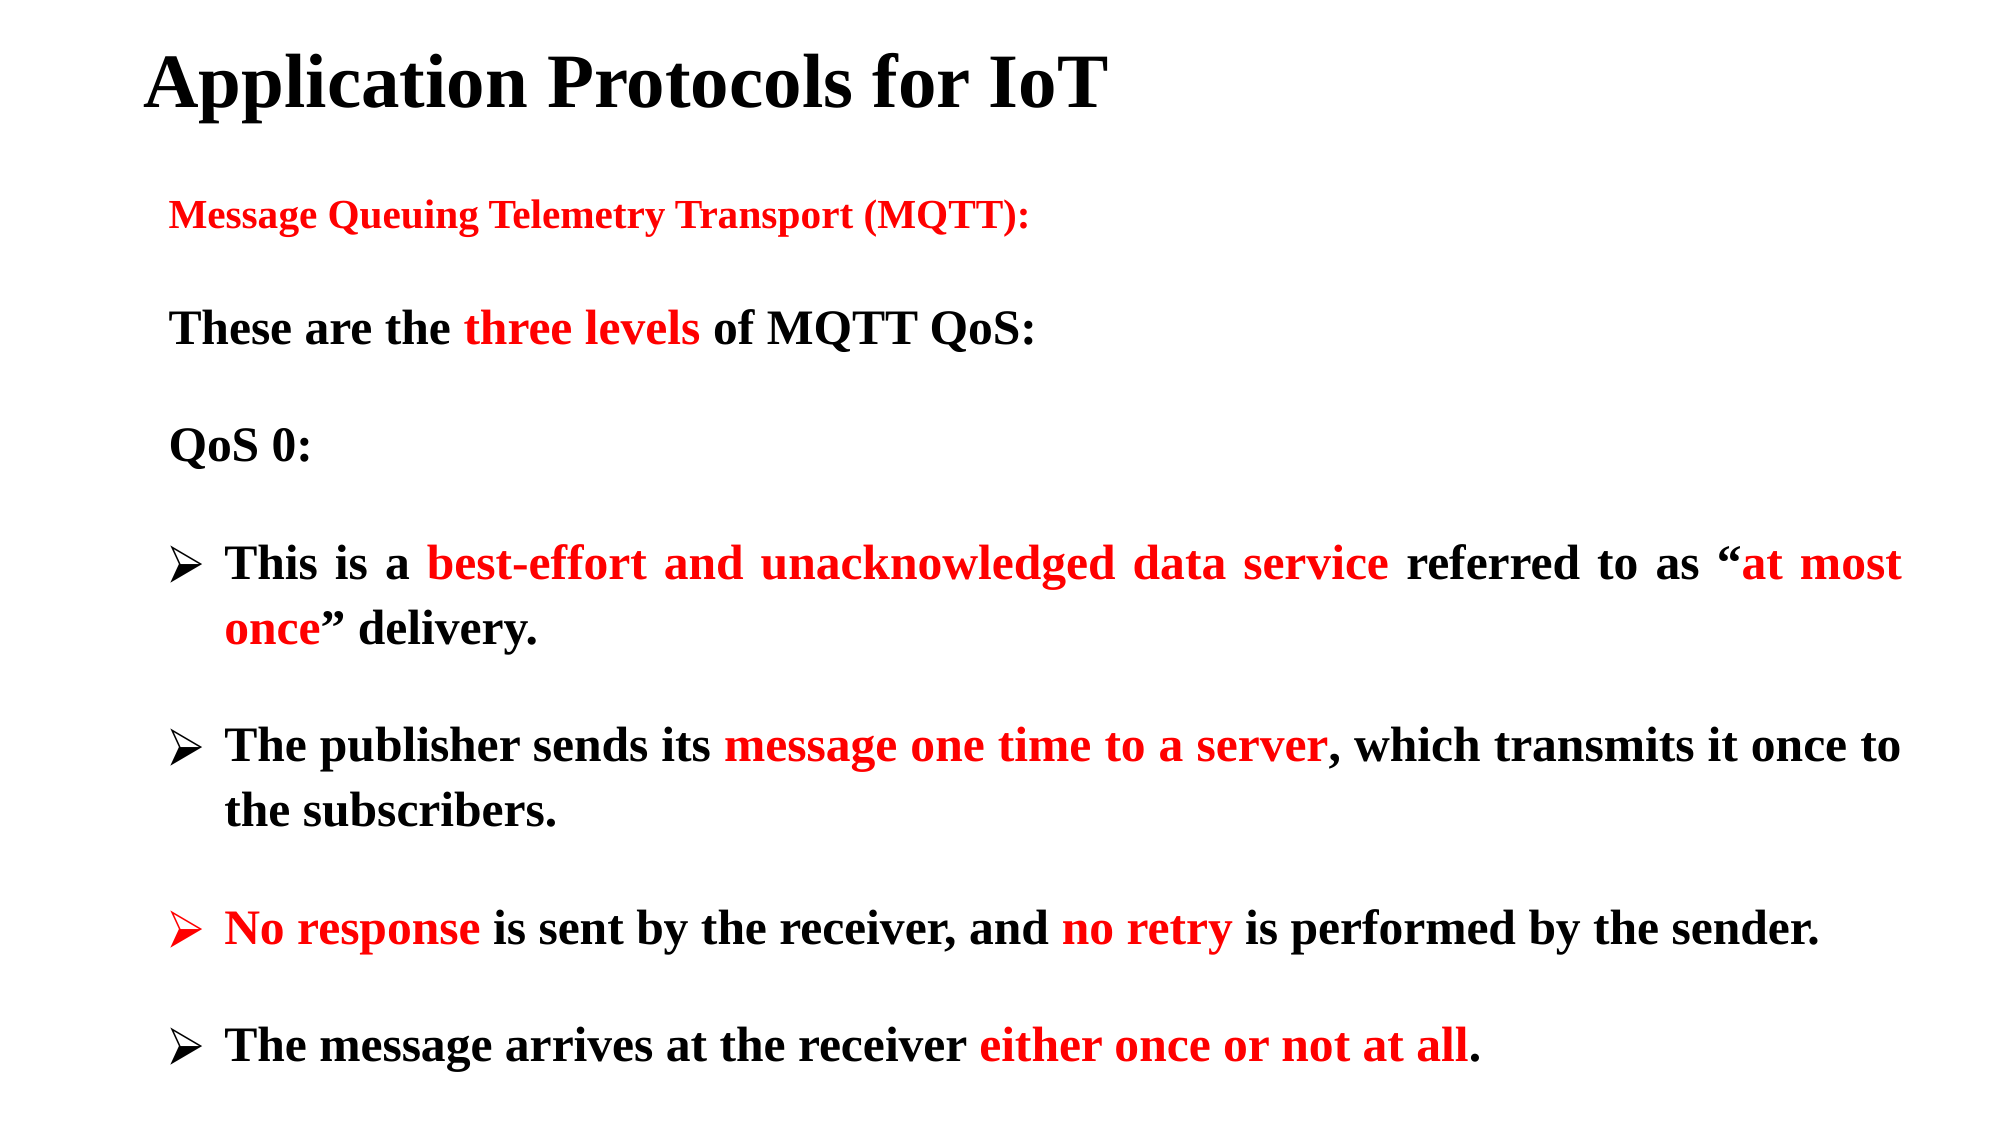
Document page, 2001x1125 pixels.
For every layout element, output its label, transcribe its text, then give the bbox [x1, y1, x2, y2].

title Application Protocols for IoT [126, 22, 1852, 131]
list Message Queuing Telemetry Transport (MQTT): These are the three levels of MQTT QoS: QoS 0: This is a best-effort and unacknowledged data service referred to as “at most once” delivery. The publisher sends its message one time to a server, which transmits it once to the subscribers. No response is sent by the receiver, and no retry is performed by the sender. The message arrives at the receiver either once or not at all. [151, 154, 1917, 1079]
